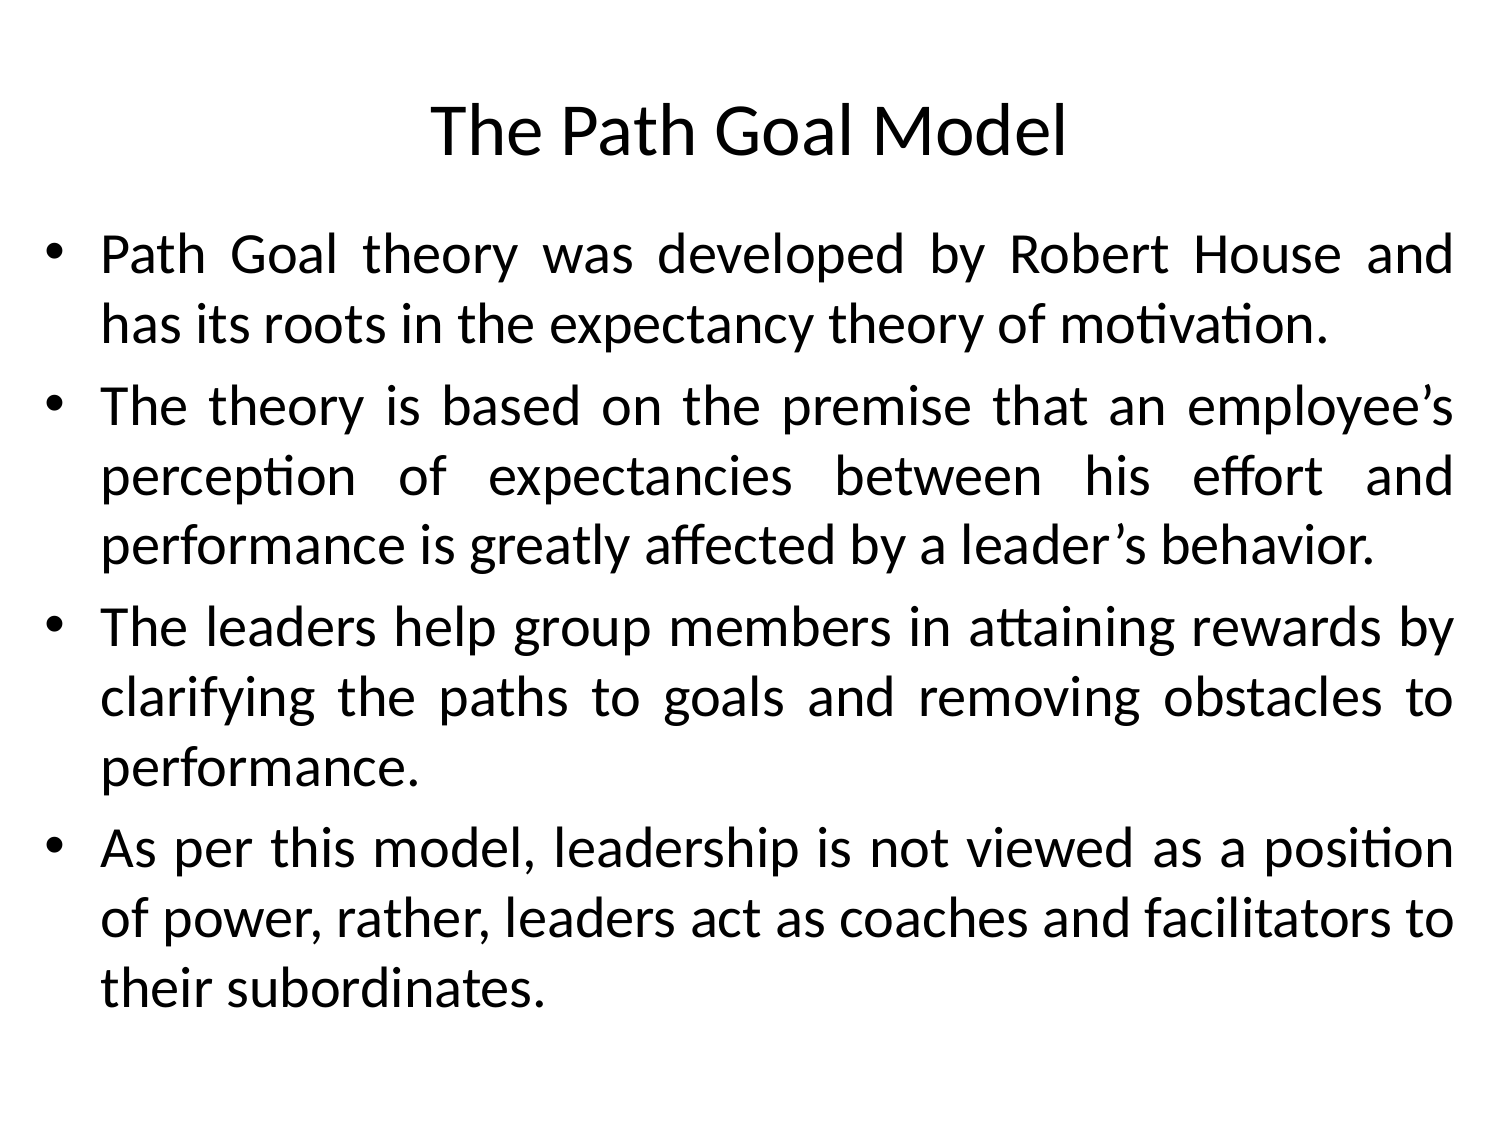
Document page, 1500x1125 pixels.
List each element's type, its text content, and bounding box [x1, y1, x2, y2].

title The Path Goal Model [0, 30, 1500, 220]
list Path Goal theory was developed by Robert House and has its roots in the expectancy theory of motivation. The theory is based on the premise that an employee’s perception of expectancies between his effort and performance is greatly affected by a leader’s behavior. The leaders help group members in attaining rewards by clarifying the paths to goals and removing obstacles to performance. As per this model, leadership is not viewed as a position of power, rather, leaders act as coaches and facilitators to their subordinates. [29, 208, 1471, 1094]
